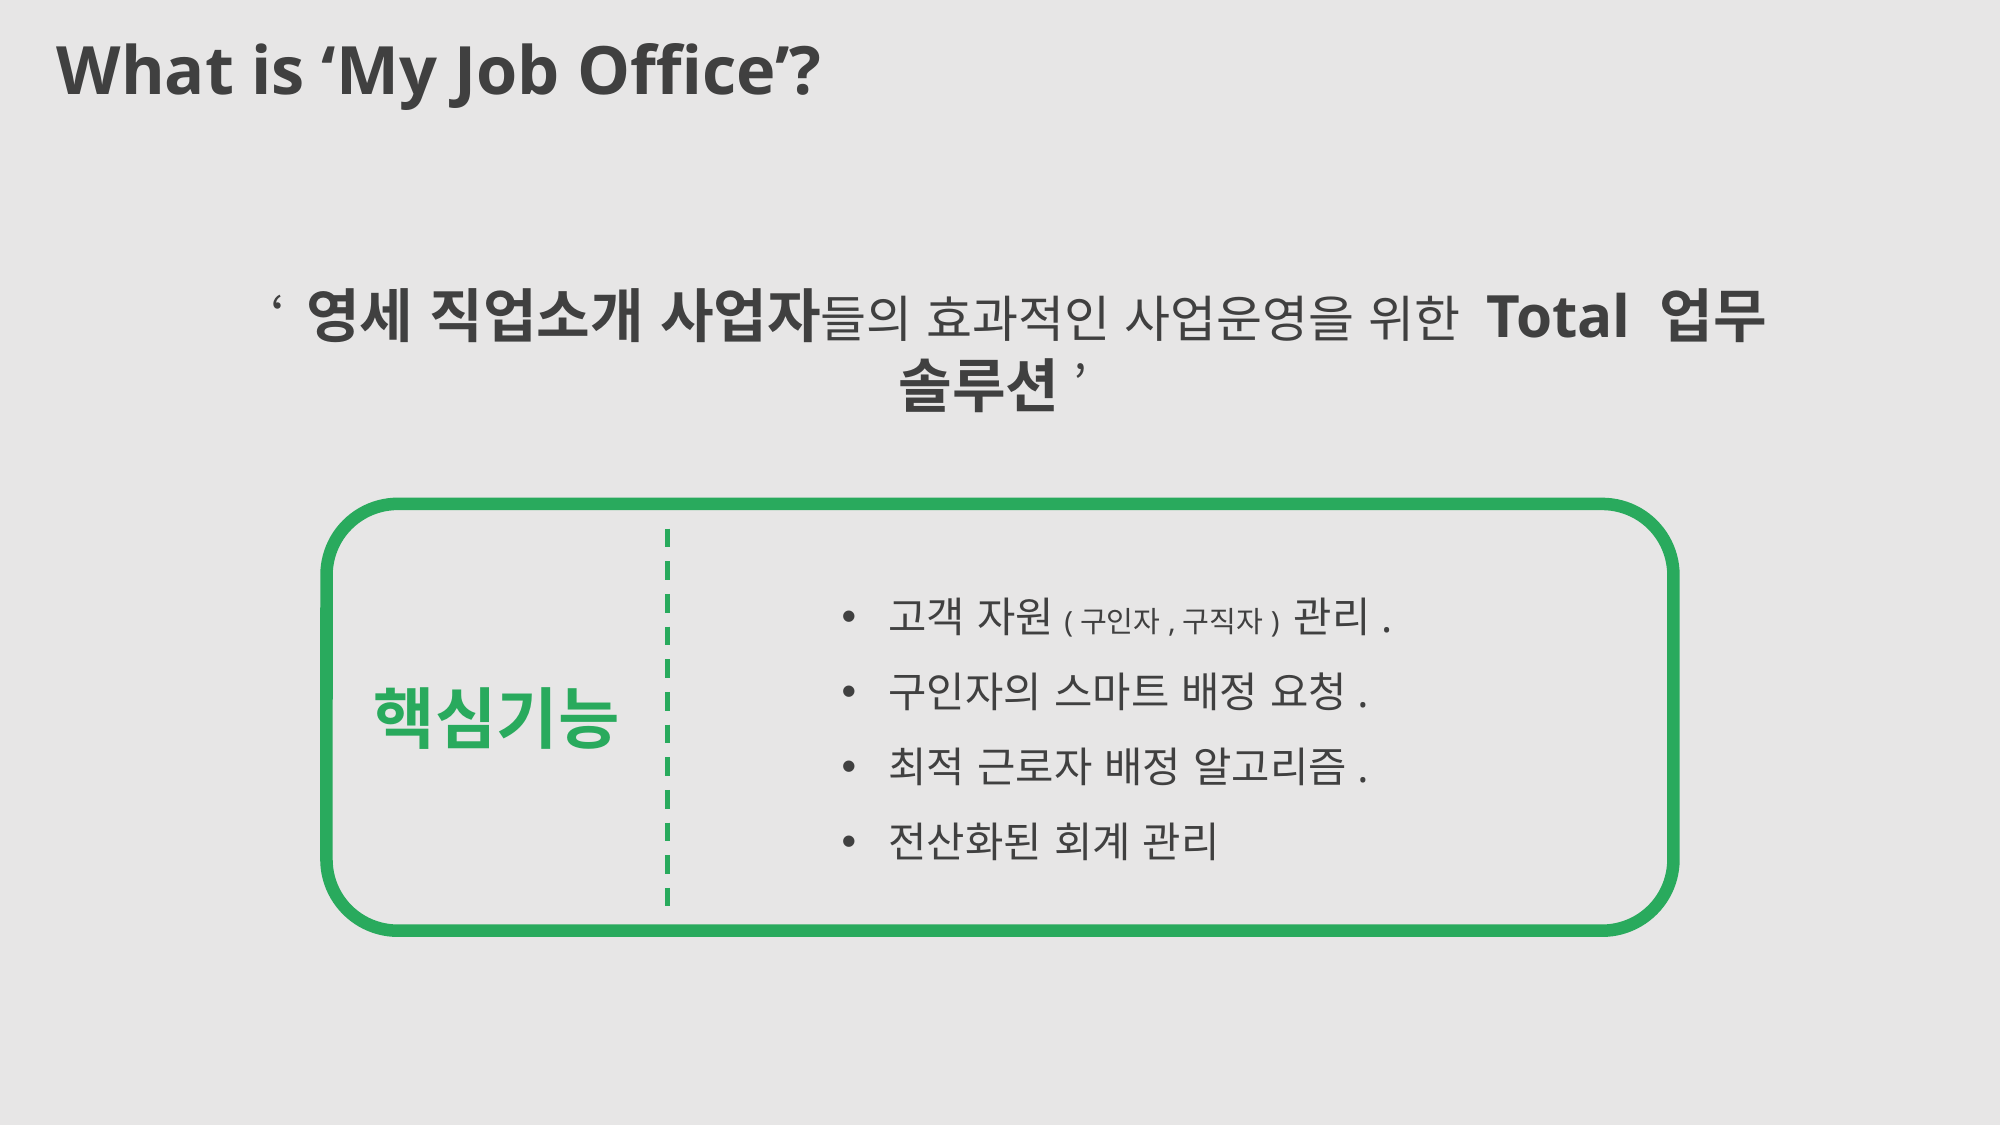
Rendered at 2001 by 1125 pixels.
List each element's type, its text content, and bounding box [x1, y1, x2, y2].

text_box 핵심기능 [326, 669, 667, 764]
text_box 고객 자원(구인자,구직자) 관리. 구인자의 스마트 배정 요청. 최적 근로자 배정 알고리즘. 전산화된 회계 관리 [826, 558, 1514, 873]
text_box ‘ 영세 직업소개 사업자들의 효과적인 사업운영을 위한 Total 업무 솔루션 ’ [145, 272, 1855, 427]
text_box What is ‘My Job Office’? [41, 22, 897, 117]
text_box [325, 502, 1675, 932]
